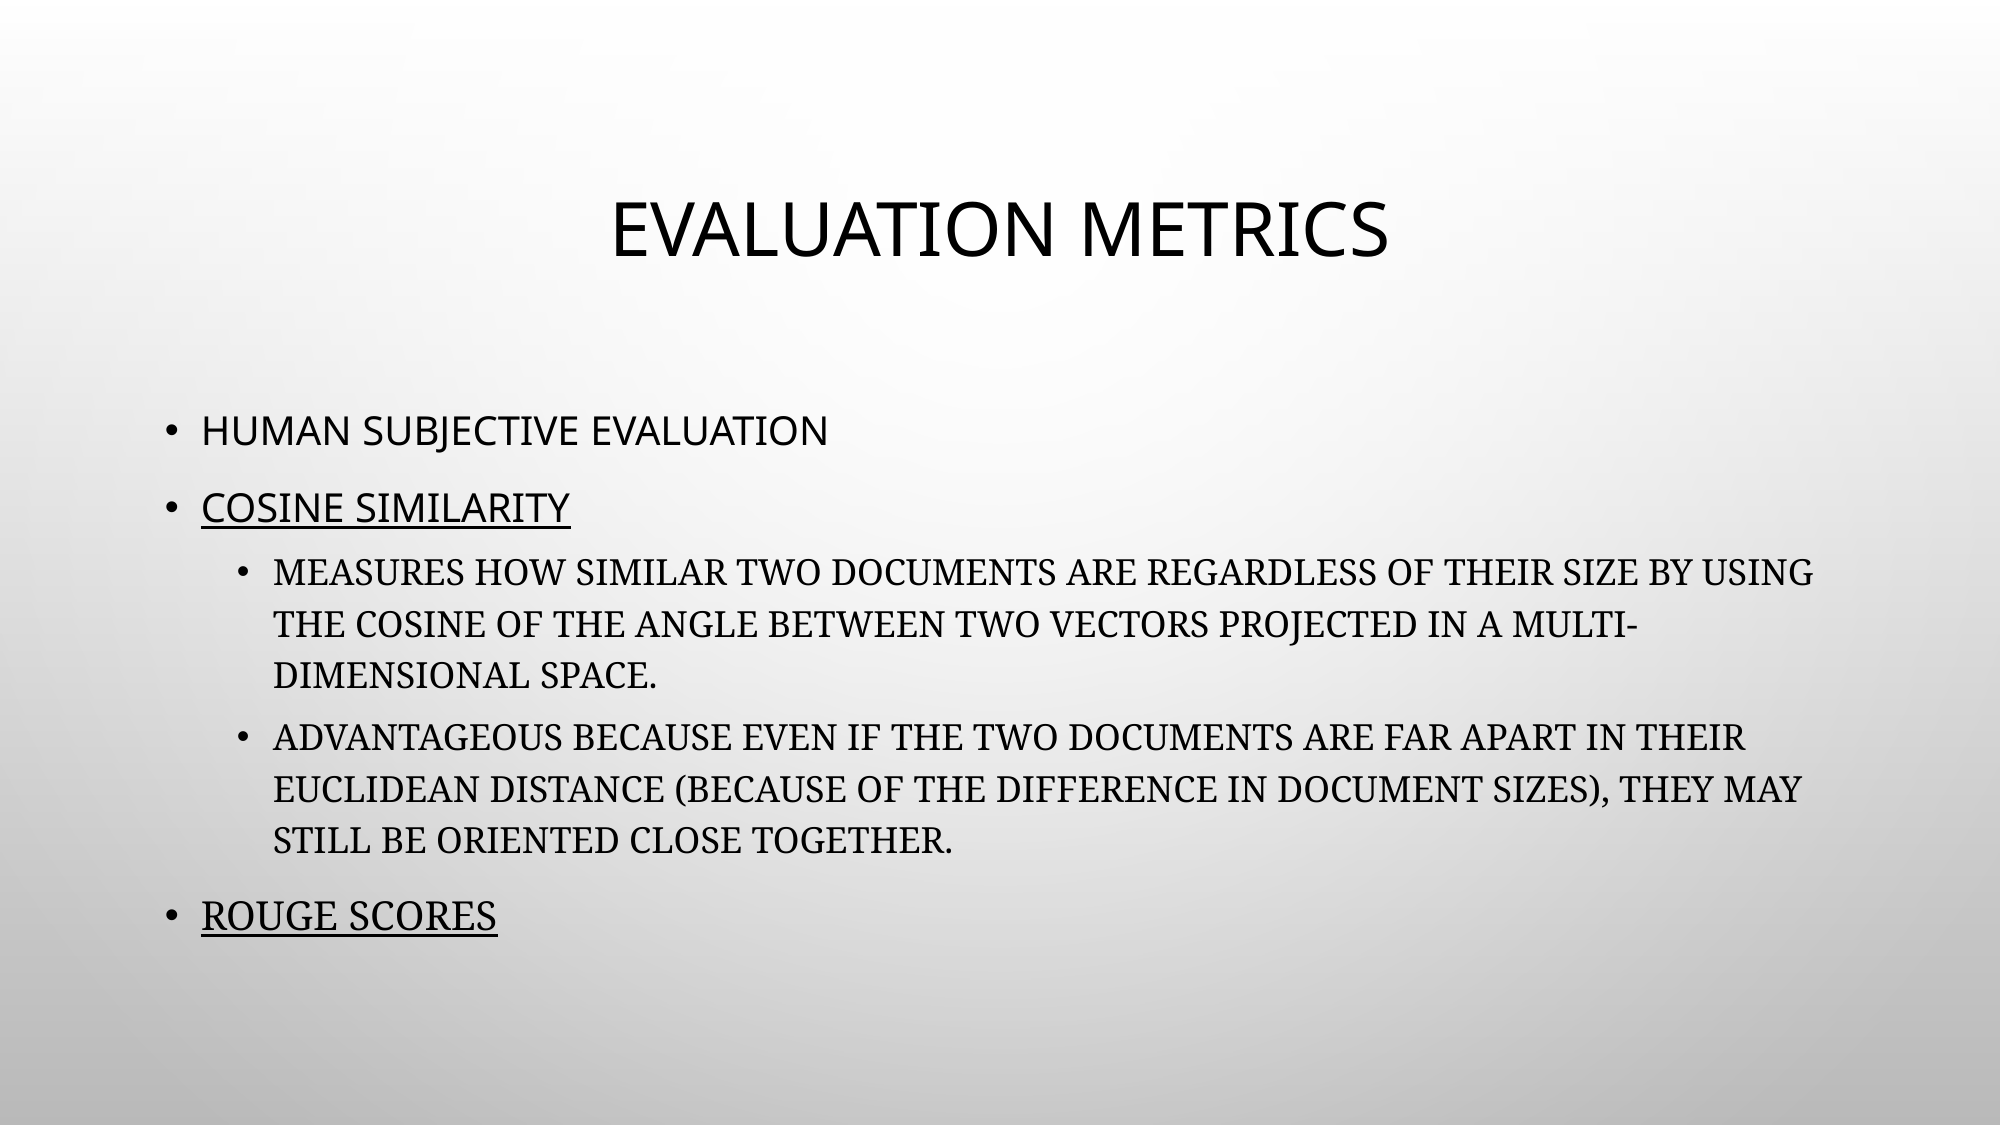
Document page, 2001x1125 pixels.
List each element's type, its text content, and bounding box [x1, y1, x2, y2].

picture [0, 0, 2000, 1125]
list Human Subjective evaluation Cosine similarity measures how similar two documents are regardless of their size by using the cosine of the angle between two vectors projected in a multi-dimensional space. advantageous because even if the two documents are far apart in their Euclidean distance (because of the difference in document sizes), they may still be oriented close together. ROUGE scores [149, 388, 1851, 950]
title Evaluation Metrics [149, 101, 1851, 364]
